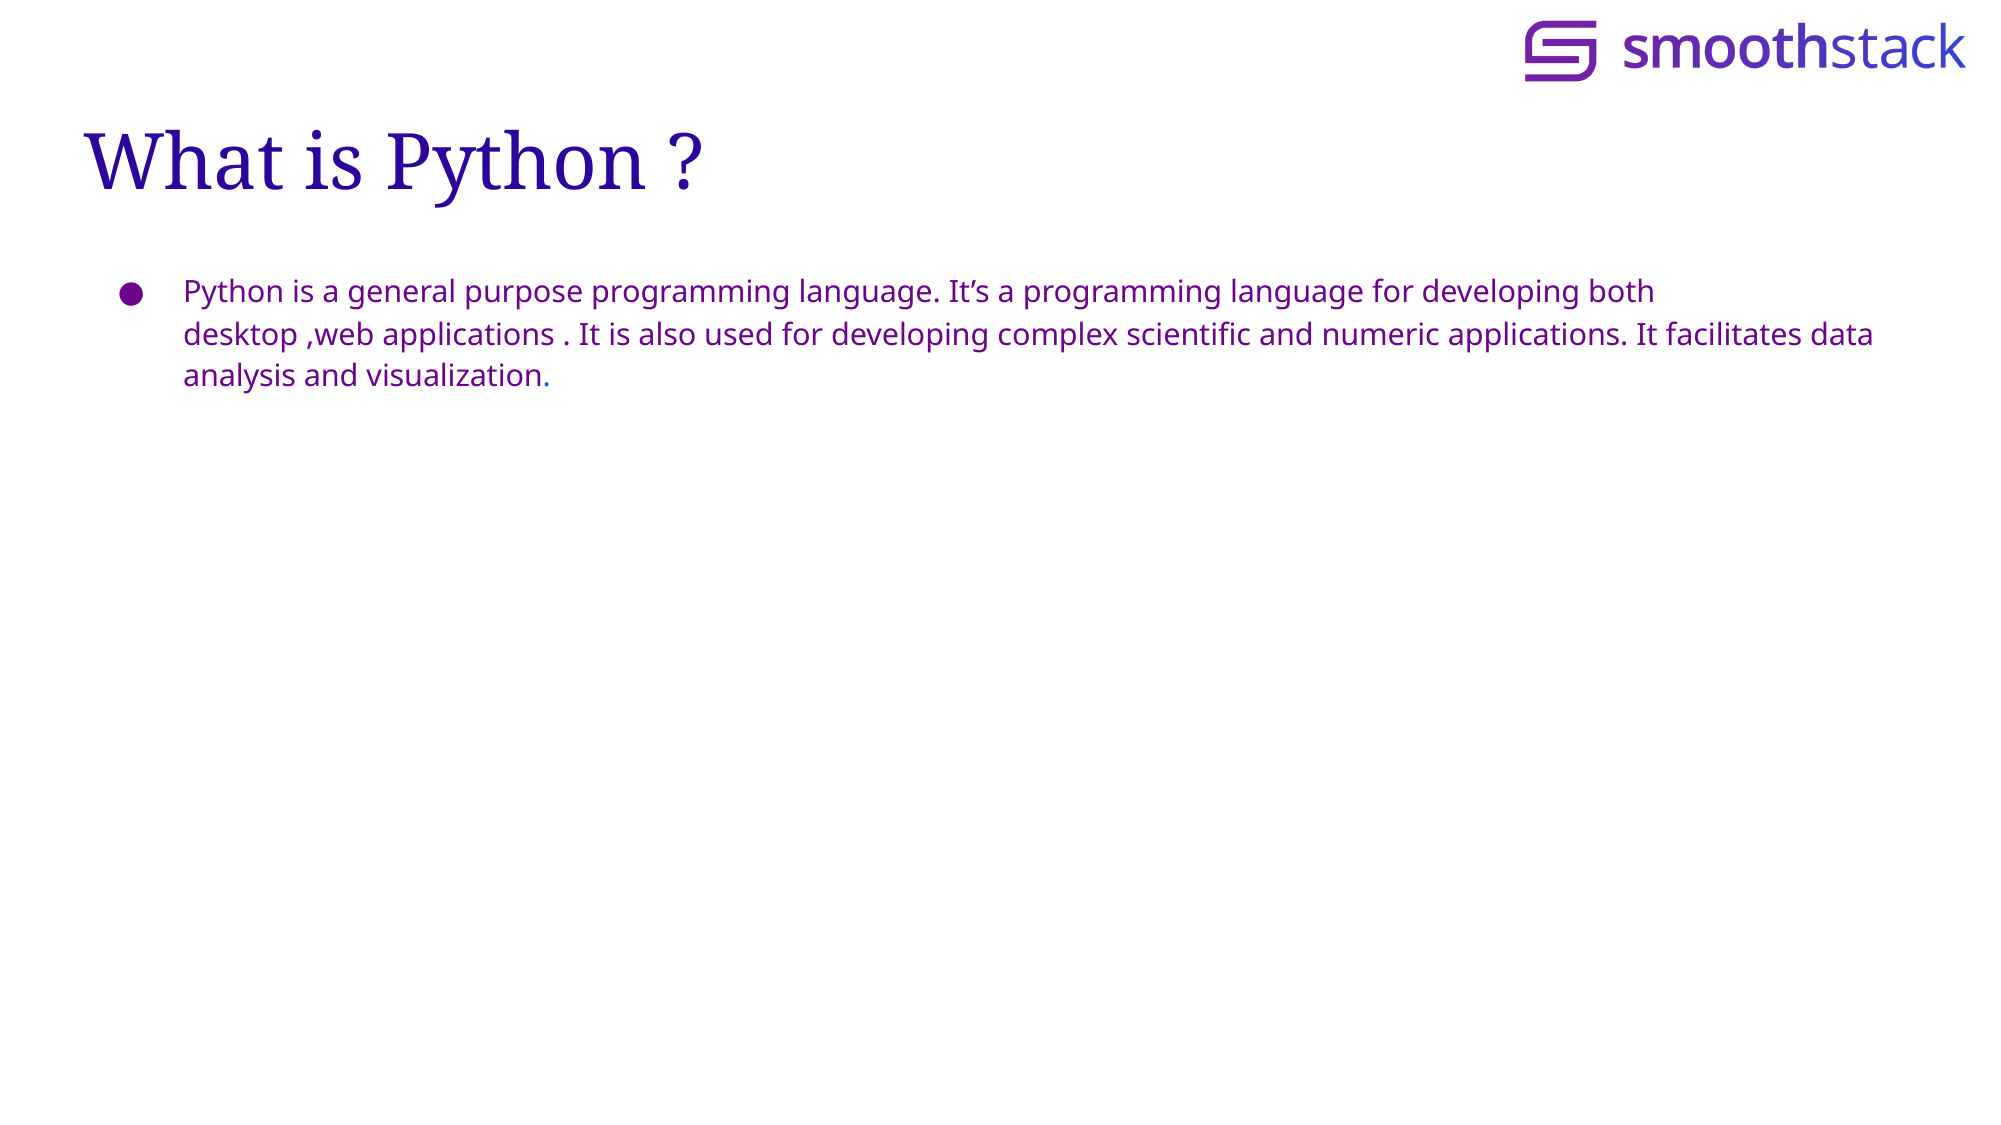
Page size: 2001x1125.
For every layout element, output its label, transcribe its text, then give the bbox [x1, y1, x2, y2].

list Python is a general purpose programming language. It’s a programming language for developing both desktop ,web applications . It is also used for developing complex scientific and numeric applications. It facilitates data analysis and visualization. [68, 252, 1932, 1000]
picture [1521, 16, 1968, 85]
title What is Python ? [68, 97, 1932, 223]
